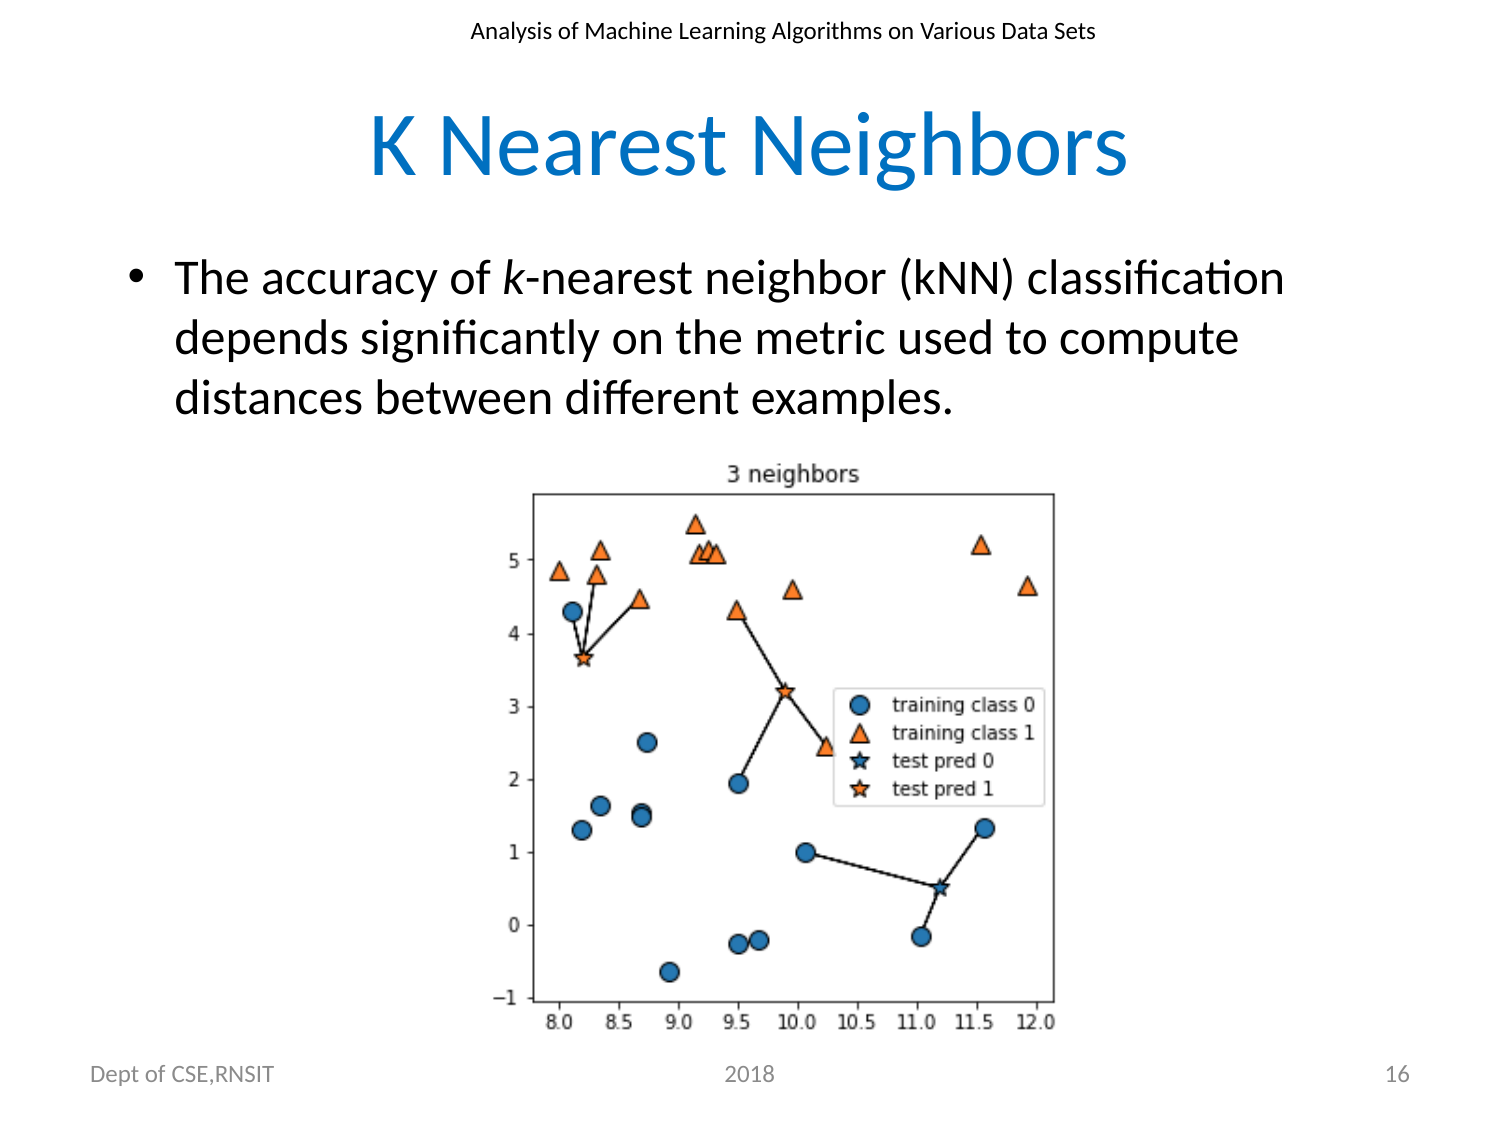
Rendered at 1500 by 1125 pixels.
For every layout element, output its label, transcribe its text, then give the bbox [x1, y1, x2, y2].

text_box Analysis of Machine Learning Algorithms on Various Data Sets [437, 0, 1125, 60]
footer 2018 [512, 1074, 988, 1103]
slide_number 16 [1074, 1042, 1425, 1103]
picture [476, 449, 1113, 1065]
title K Nearest Neighbors [75, 45, 1425, 233]
slide_number Dept of CSE,RNSIT [75, 1042, 425, 1103]
list The accuracy of k-nearest neighbor (kNN) classification depends significantly on the metric used to compute distances between different examples. [37, 237, 1388, 943]
